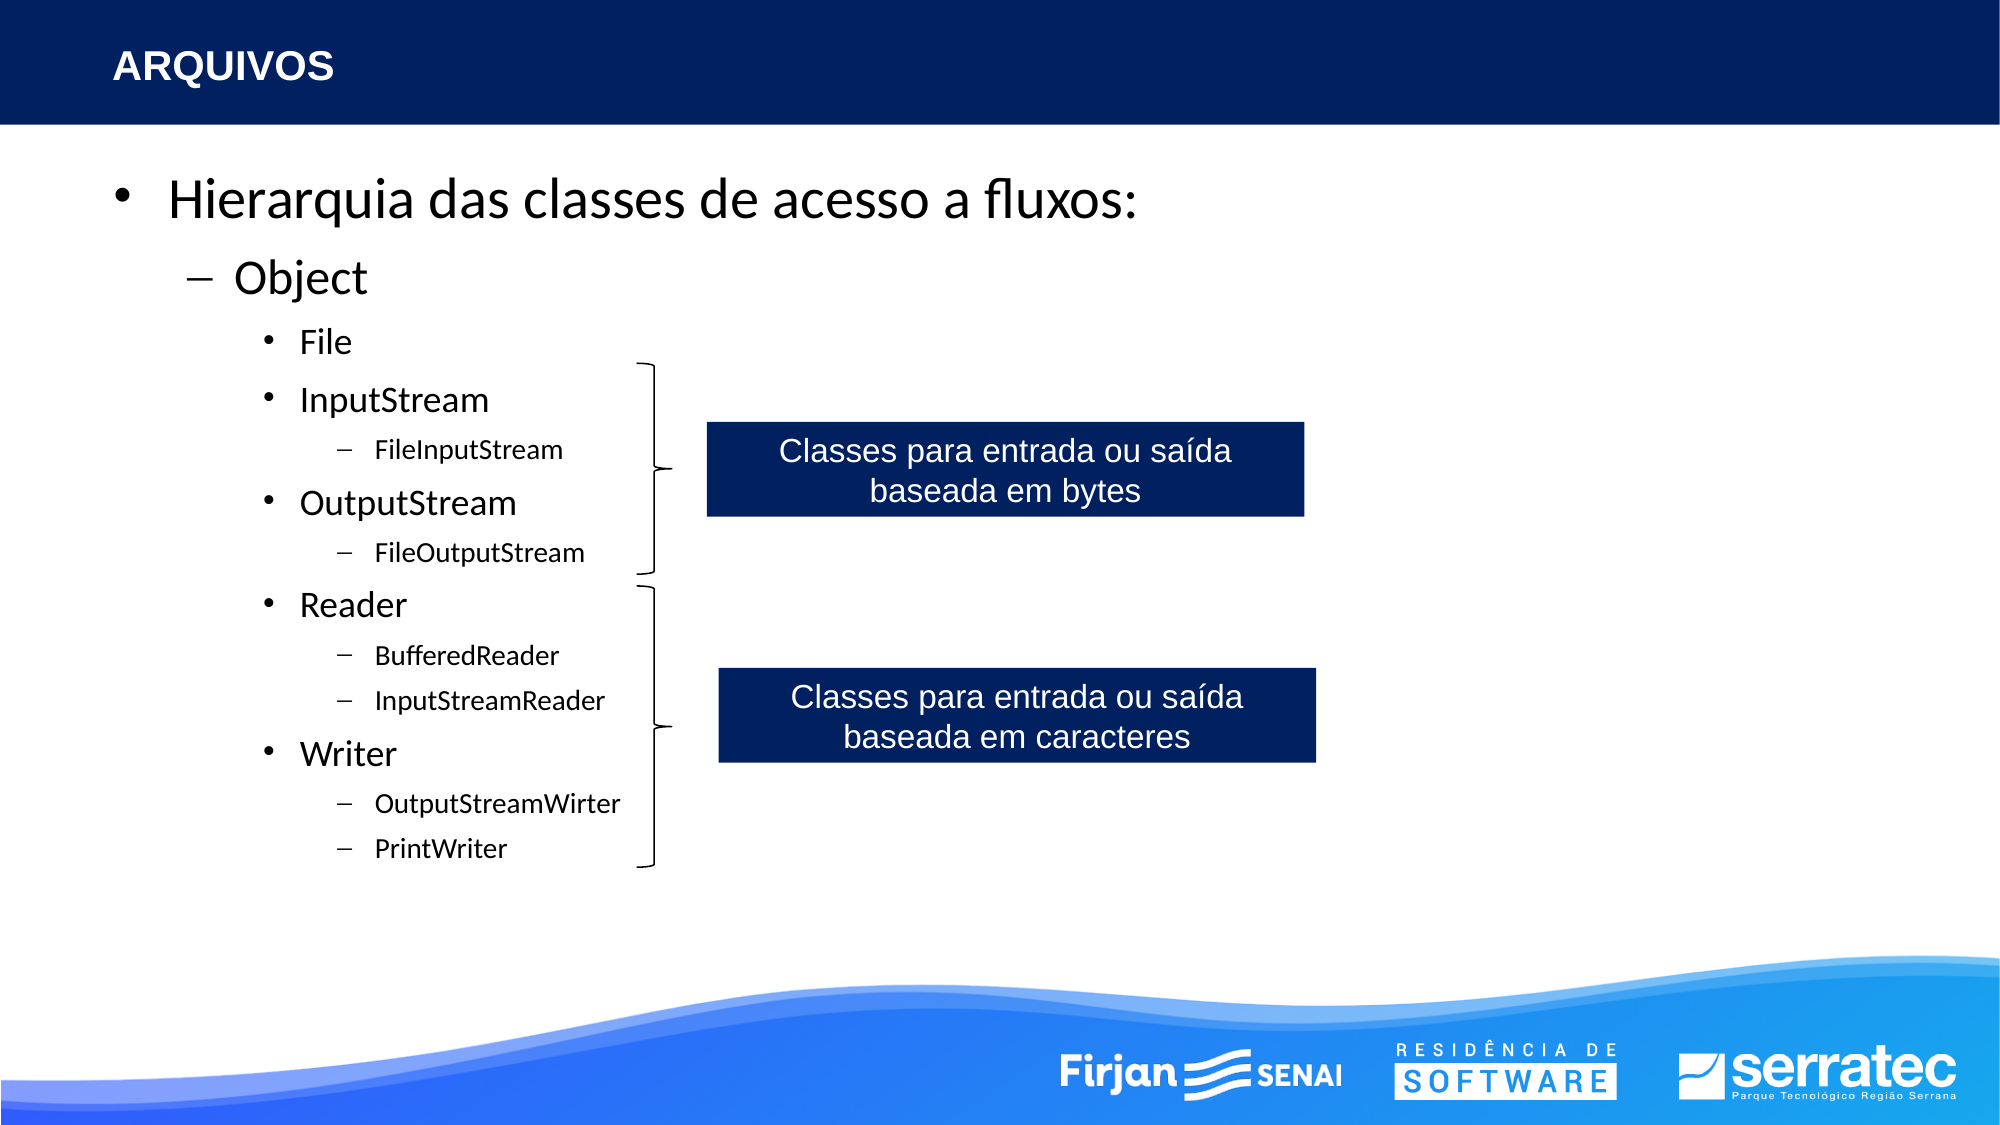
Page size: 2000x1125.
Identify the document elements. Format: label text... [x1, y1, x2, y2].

text_box [636, 585, 672, 868]
title ARQUIVOS [97, 0, 1897, 128]
list Hierarquia das classes de acesso a fluxos: Object File InputStream FileInputStream OutputStream FileOutputStream Reader BufferedReader InputStreamReader Writer OutputStreamWirter PrintWriter [97, 152, 1897, 950]
text_box Classes para entrada ou saída baseada em caracteres [718, 667, 1317, 763]
text_box Classes para entrada ou saída baseada em bytes [706, 421, 1305, 517]
text_box [636, 363, 672, 575]
picture [1, 943, 2000, 1125]
